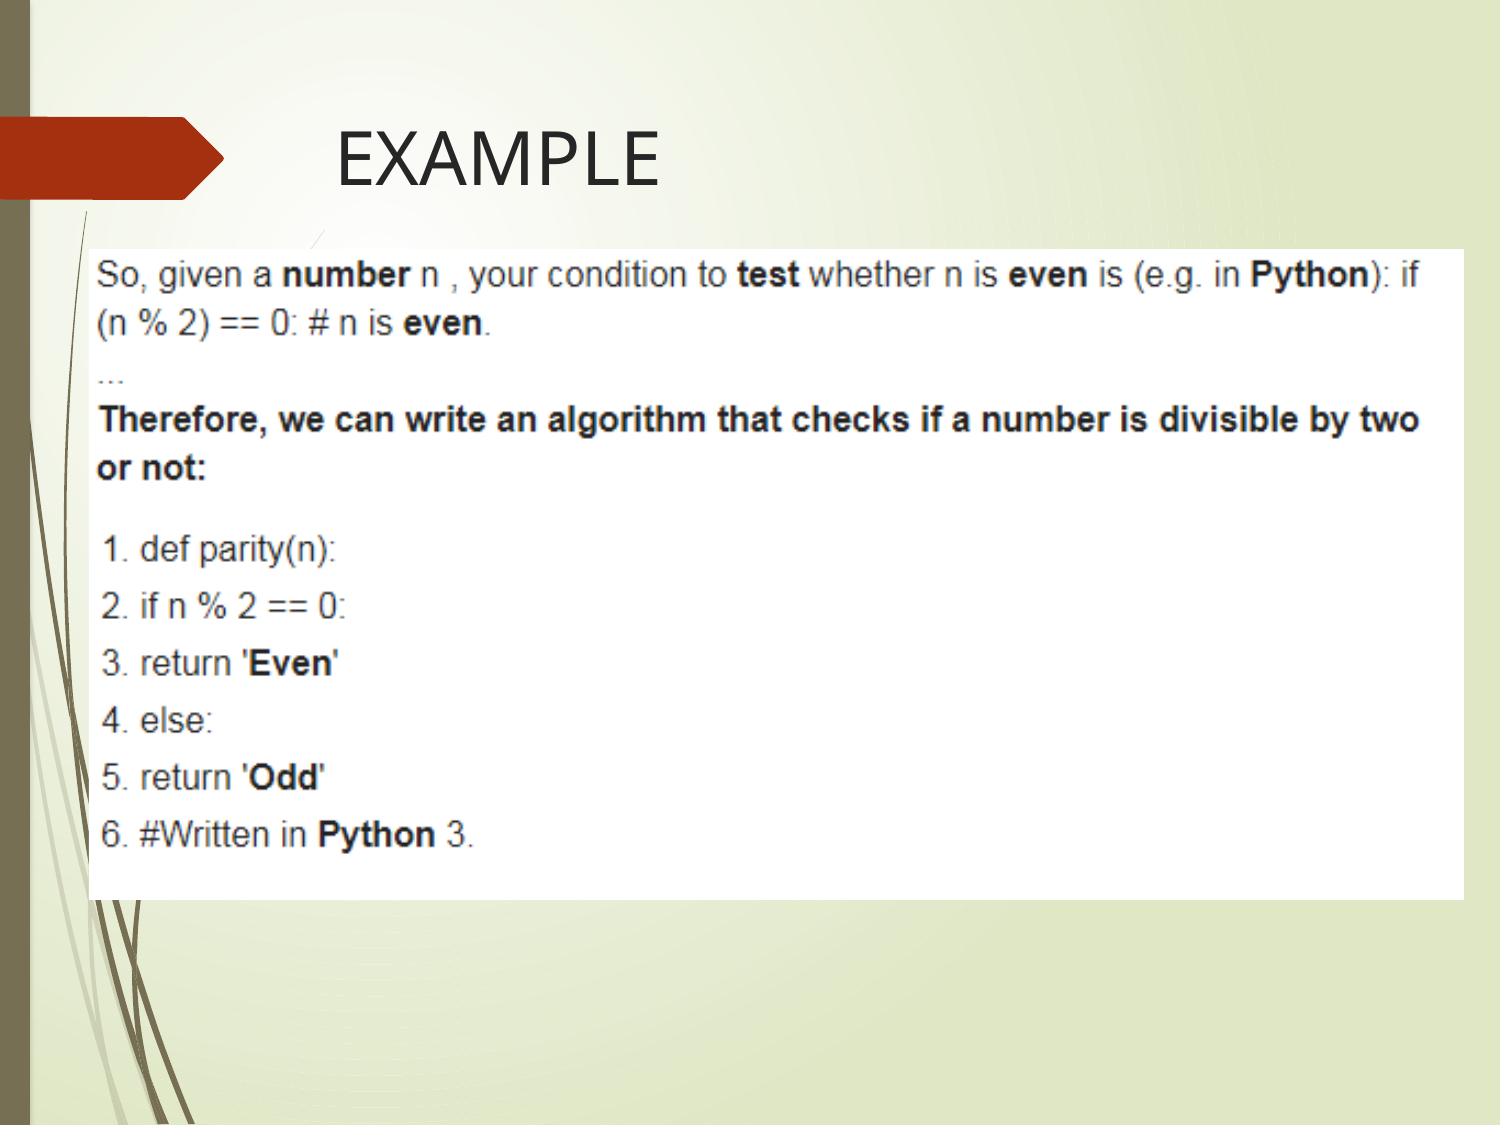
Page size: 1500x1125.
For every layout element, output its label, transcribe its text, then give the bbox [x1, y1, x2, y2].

title EXAMPLE [319, 102, 1400, 249]
picture [88, 249, 1465, 901]
